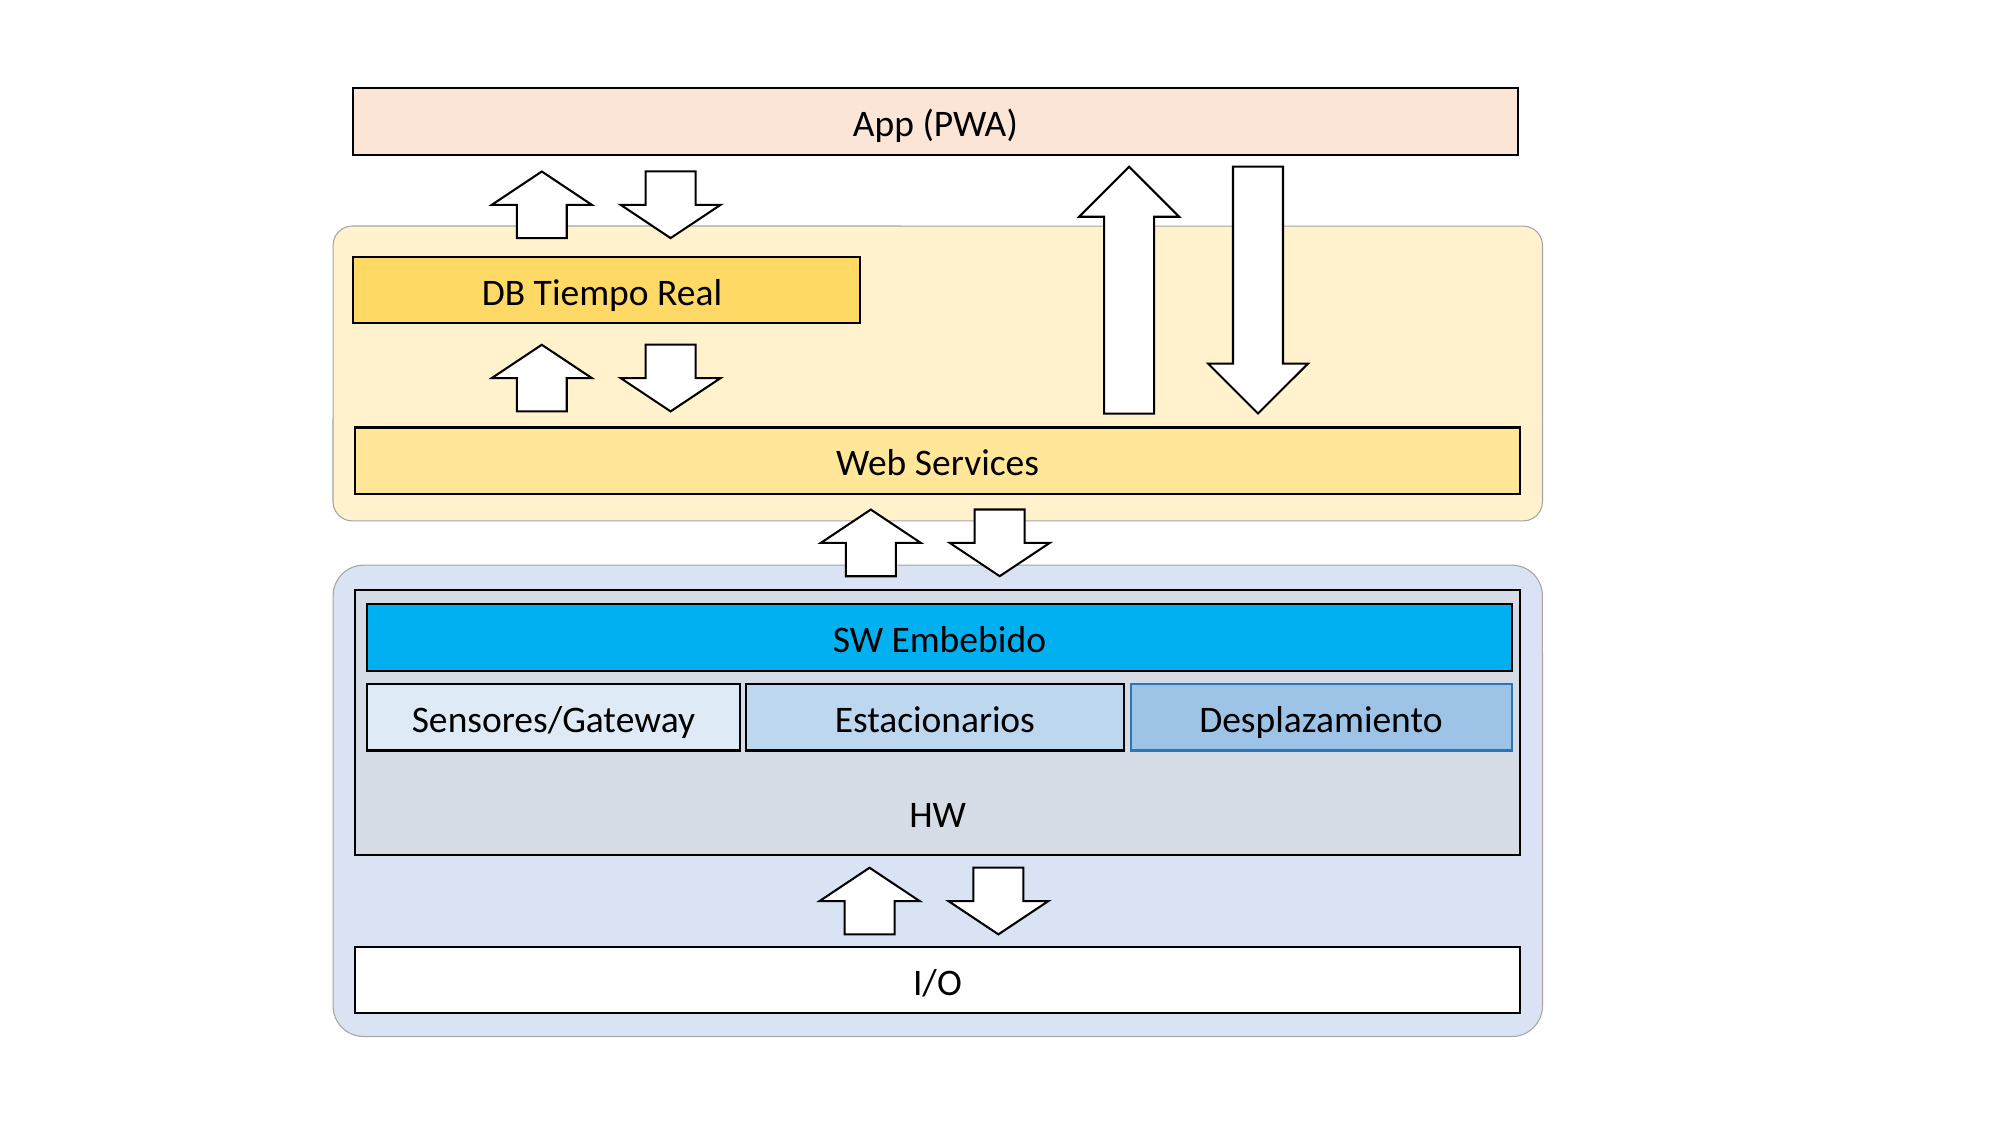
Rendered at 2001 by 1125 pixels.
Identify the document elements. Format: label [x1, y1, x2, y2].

text_box [333, 88, 1543, 1037]
